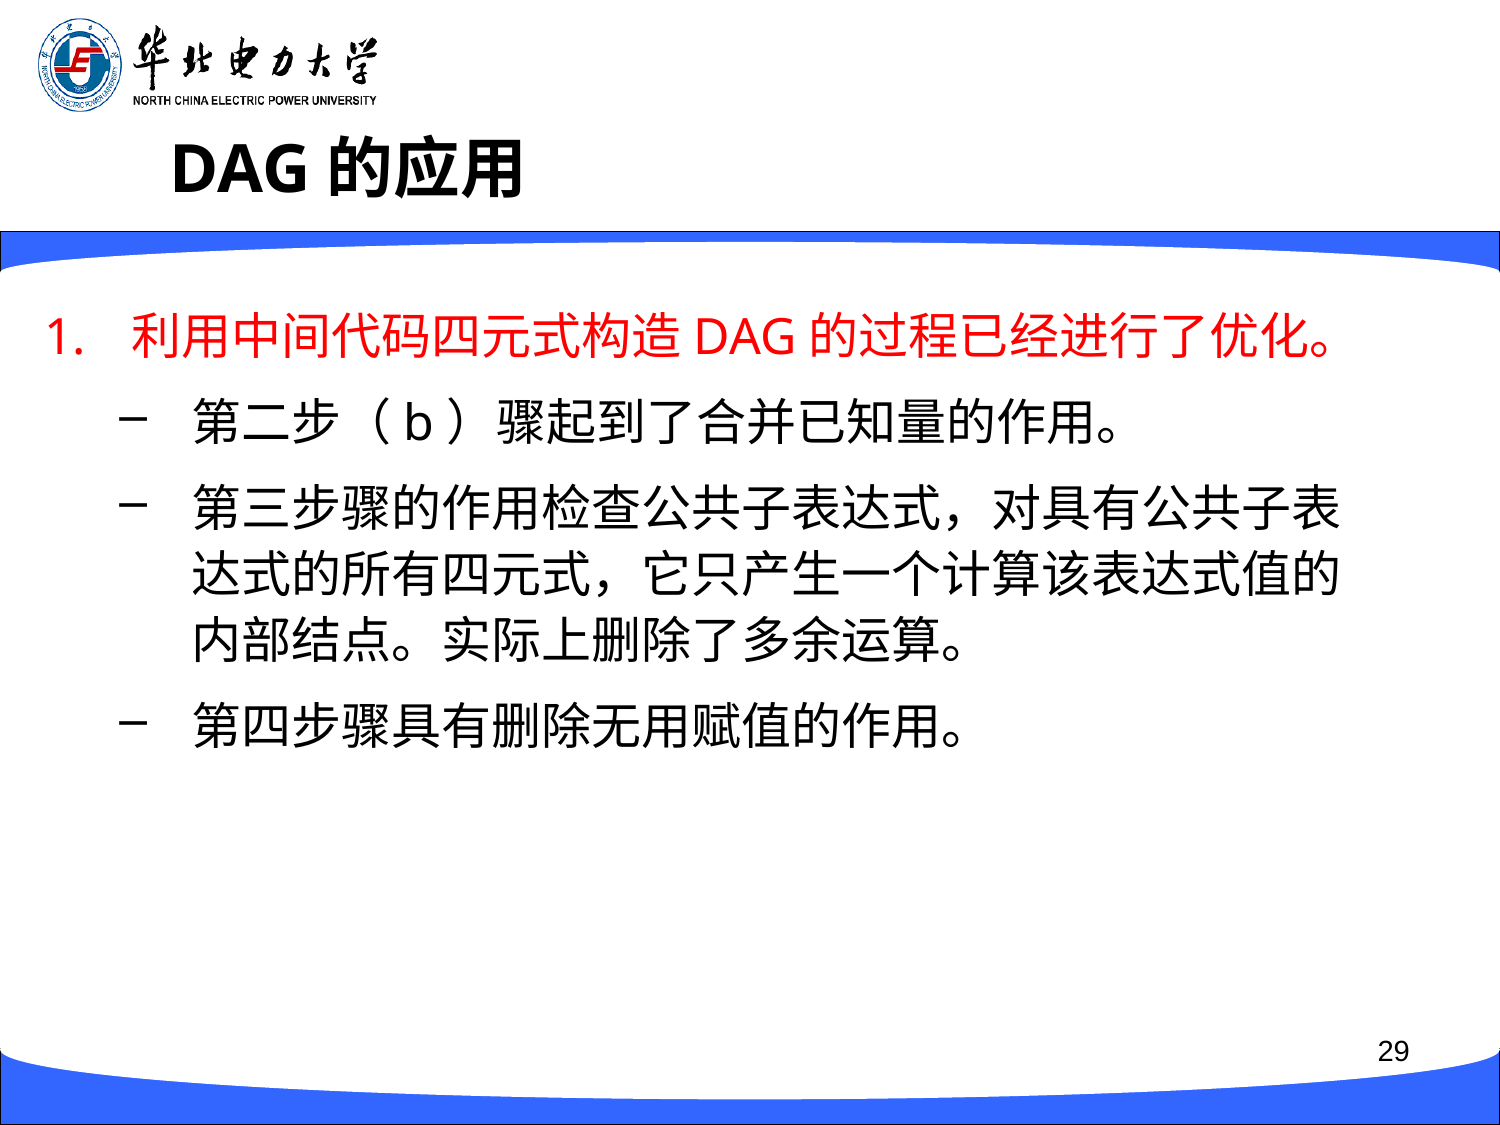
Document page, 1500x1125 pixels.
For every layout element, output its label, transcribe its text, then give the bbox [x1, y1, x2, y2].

slide_number 29 [1074, 1024, 1426, 1103]
list 利用中间代码四元式构造DAG的过程已经进行了优化。 第二步（b）骤起到了合并已知量的作用。 第三步骤的作用检查公共子表达式，对具有公共子表达式的所有四元式，它只产生一个计算该表达式值的内部结点。实际上删除了多余运算。 第四步骤具有删除无用赋值的作用。 [29, 290, 1400, 1059]
title DAG的应用 [100, 125, 597, 206]
picture [0, 0, 414, 126]
